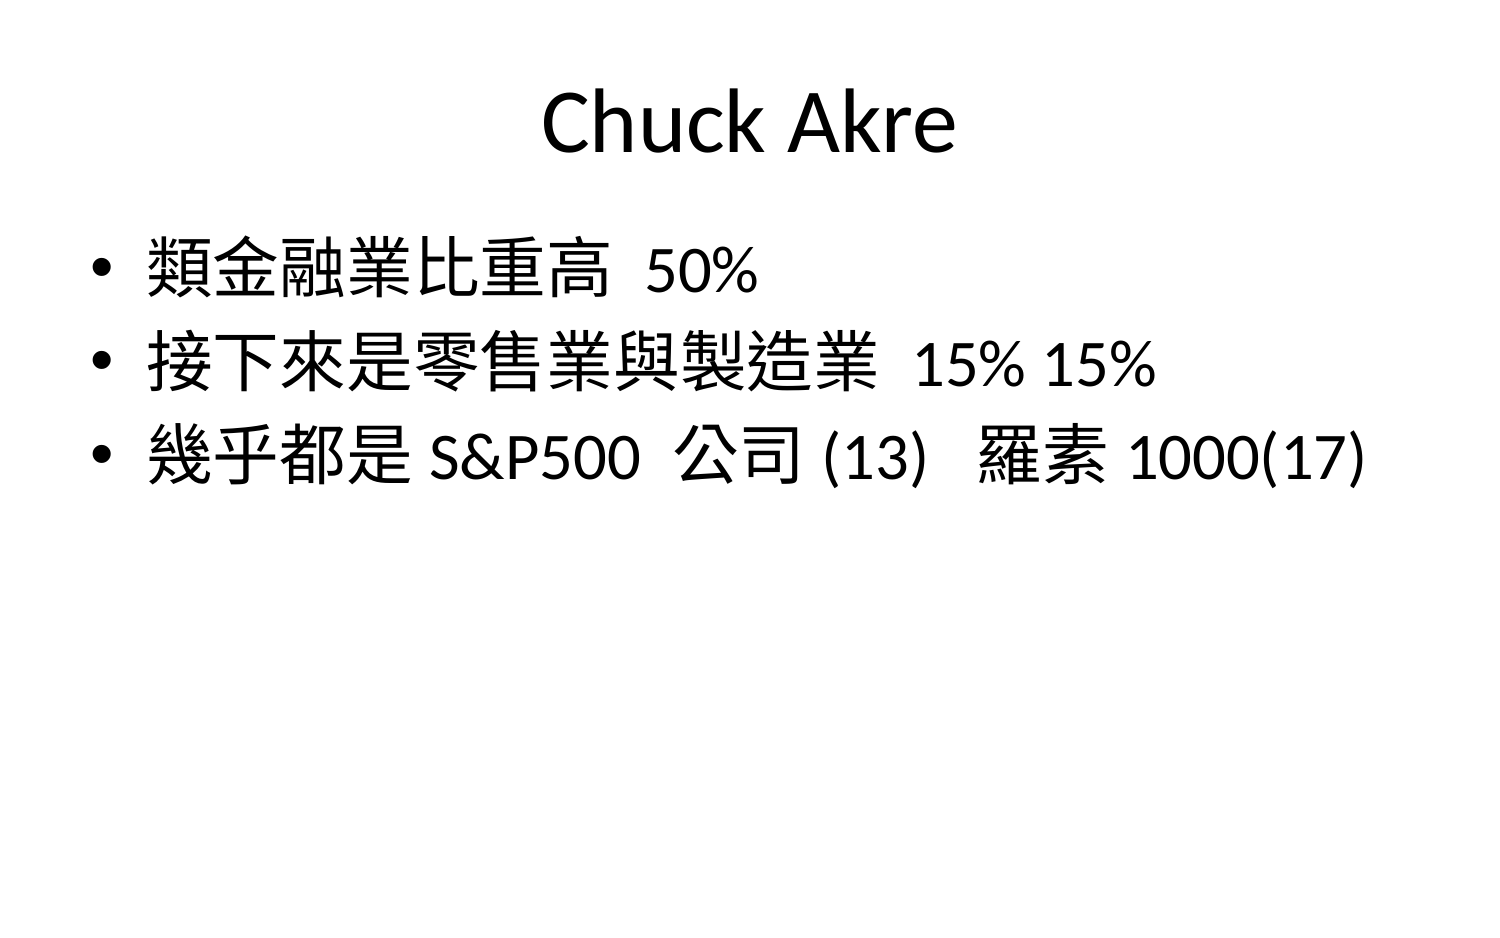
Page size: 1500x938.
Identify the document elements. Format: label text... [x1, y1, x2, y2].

list 類金融業比重高 50% 接下來是零售業與製造業 15% 15% 幾乎都是S&P500 公司(13) 羅素1000(17) [75, 218, 1425, 838]
title Chuck Akre [75, 37, 1425, 194]
